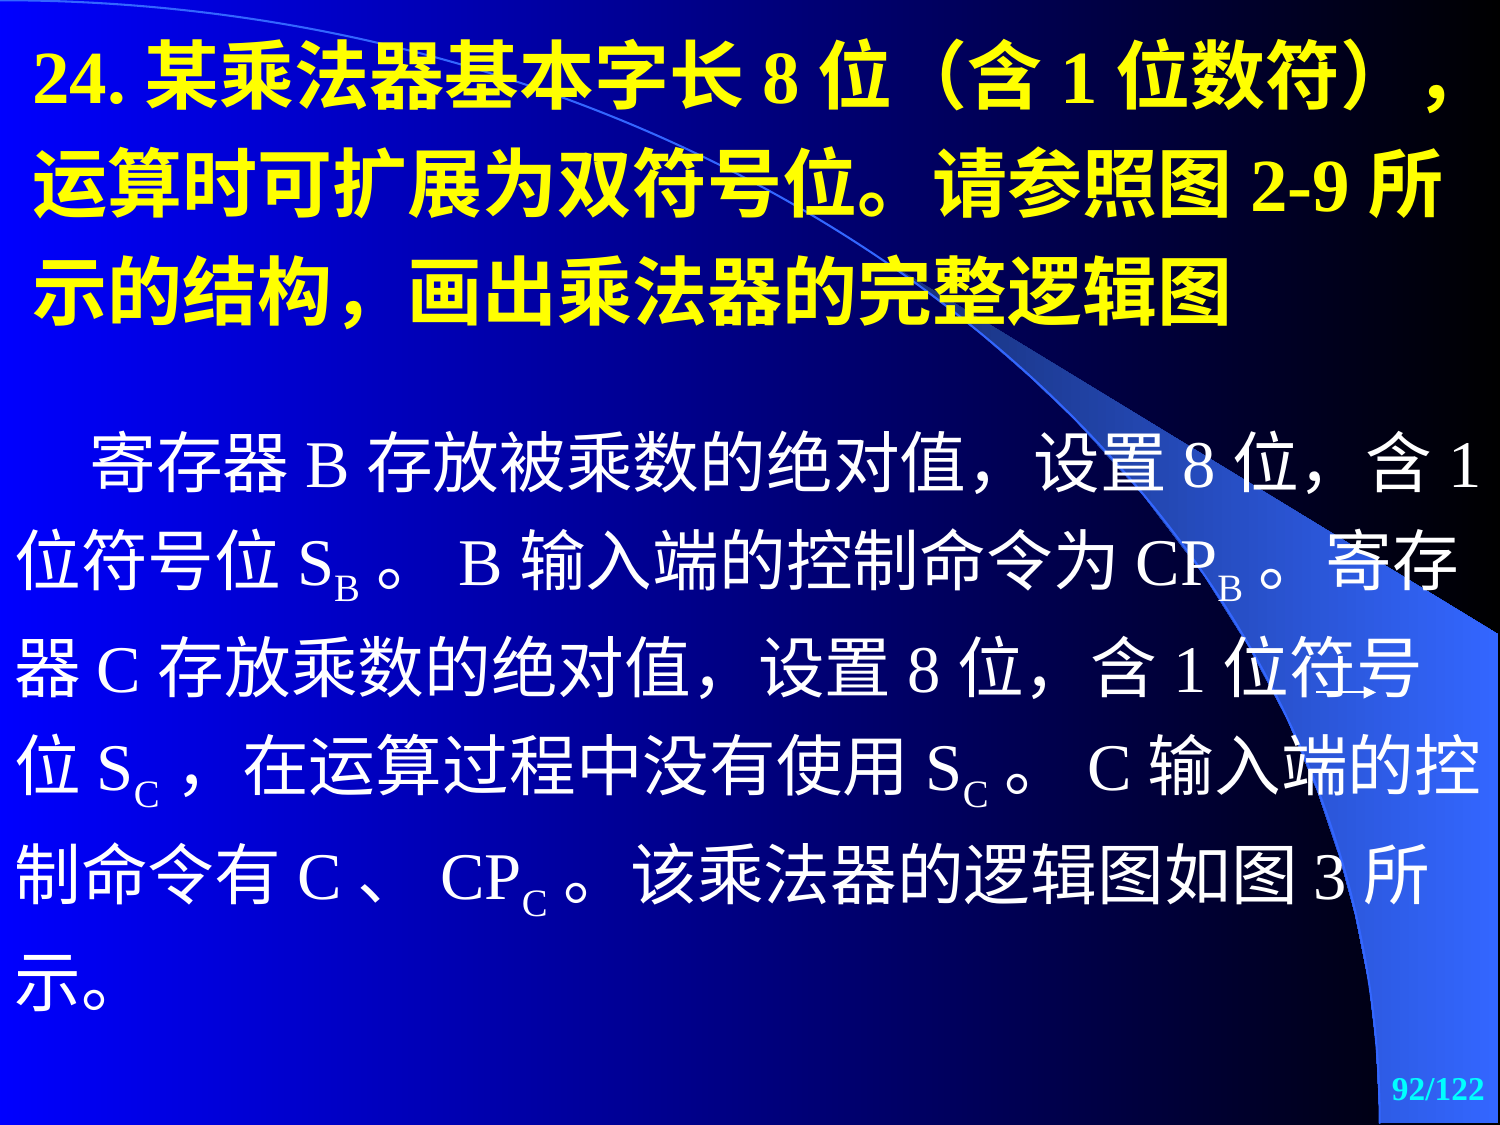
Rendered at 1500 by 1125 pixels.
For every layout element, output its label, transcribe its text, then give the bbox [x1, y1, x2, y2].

text_box 24.某乘法器基本字长8位（含1位数符），运算时可扩展为双符号位。请参照图2-9所示的结构，画出乘法器的完整逻辑图 [17, 2, 1500, 342]
slide_number 92/122 [1316, 1049, 1500, 1125]
text_box 寄存器B存放被乘数的绝对值，设置8位，含1位符号位SB。B输入端的控制命令为CPB。寄存器C存放乘数的绝对值，设置8位，含1位符号位SC，在运算过程中没有使用SC。C输入端的控制命令有C、CPC。该乘法器的逻辑图如图3所示。 [0, 397, 1500, 1028]
